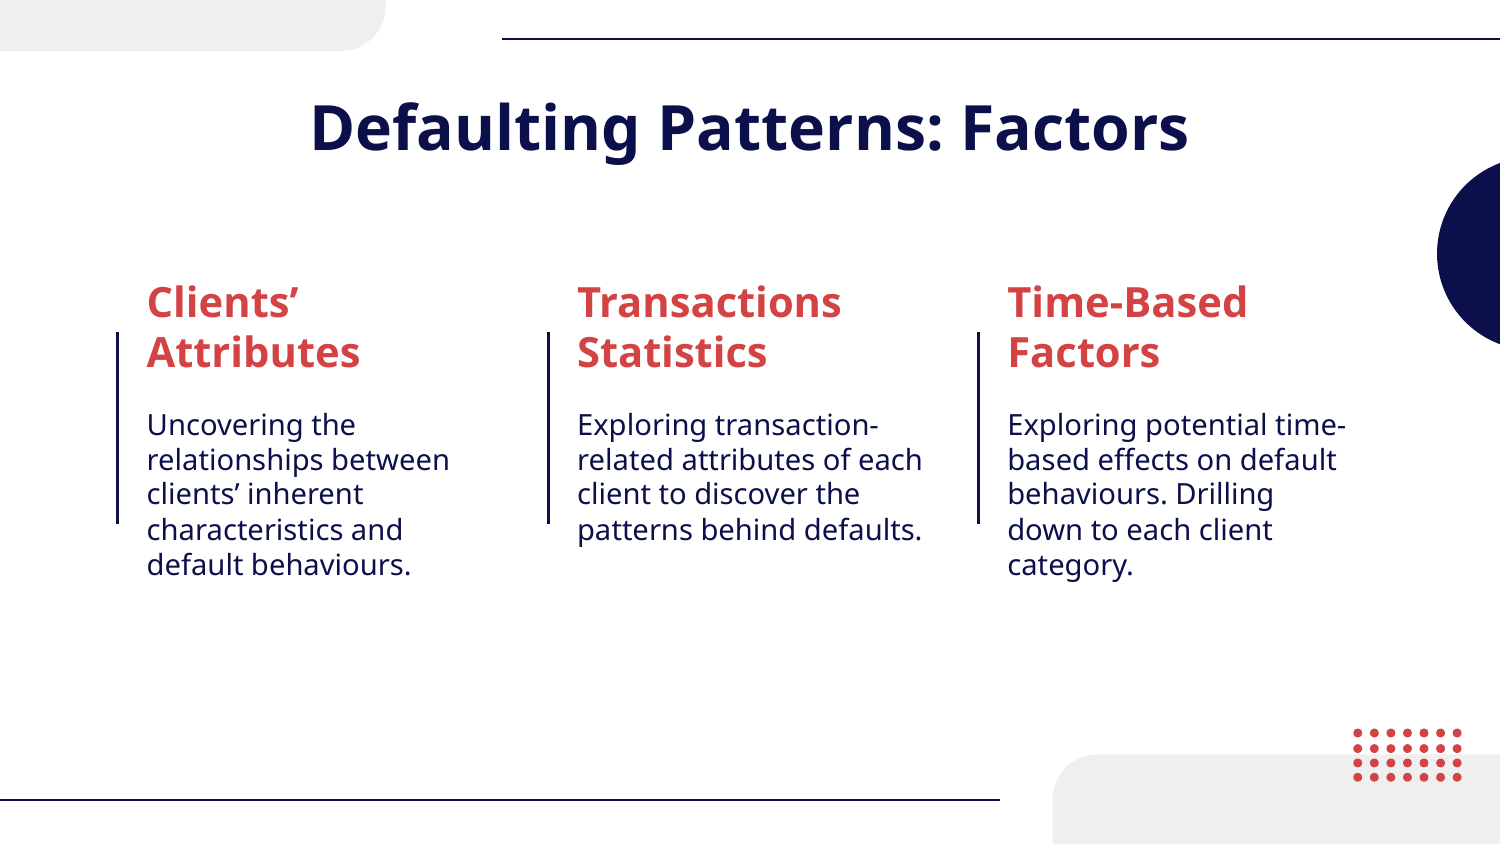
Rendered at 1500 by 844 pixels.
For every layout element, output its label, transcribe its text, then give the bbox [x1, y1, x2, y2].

title Defaulting Patterns: Factors [118, 72, 1382, 167]
subtitle Clients’ Attributes [131, 327, 510, 391]
subtitle Exploring transaction-related attributes of each client to discover the patterns behind defaults. [562, 391, 941, 659]
subtitle Time-Based Factors [992, 327, 1371, 391]
subtitle Exploring potential time-based effects on default behaviours. Drilling down to each client category. [992, 391, 1371, 659]
subtitle Transactions Statistics [562, 327, 941, 391]
subtitle Uncovering the relationships between clients’ inherent characteristics and default behaviours. [131, 391, 510, 659]
